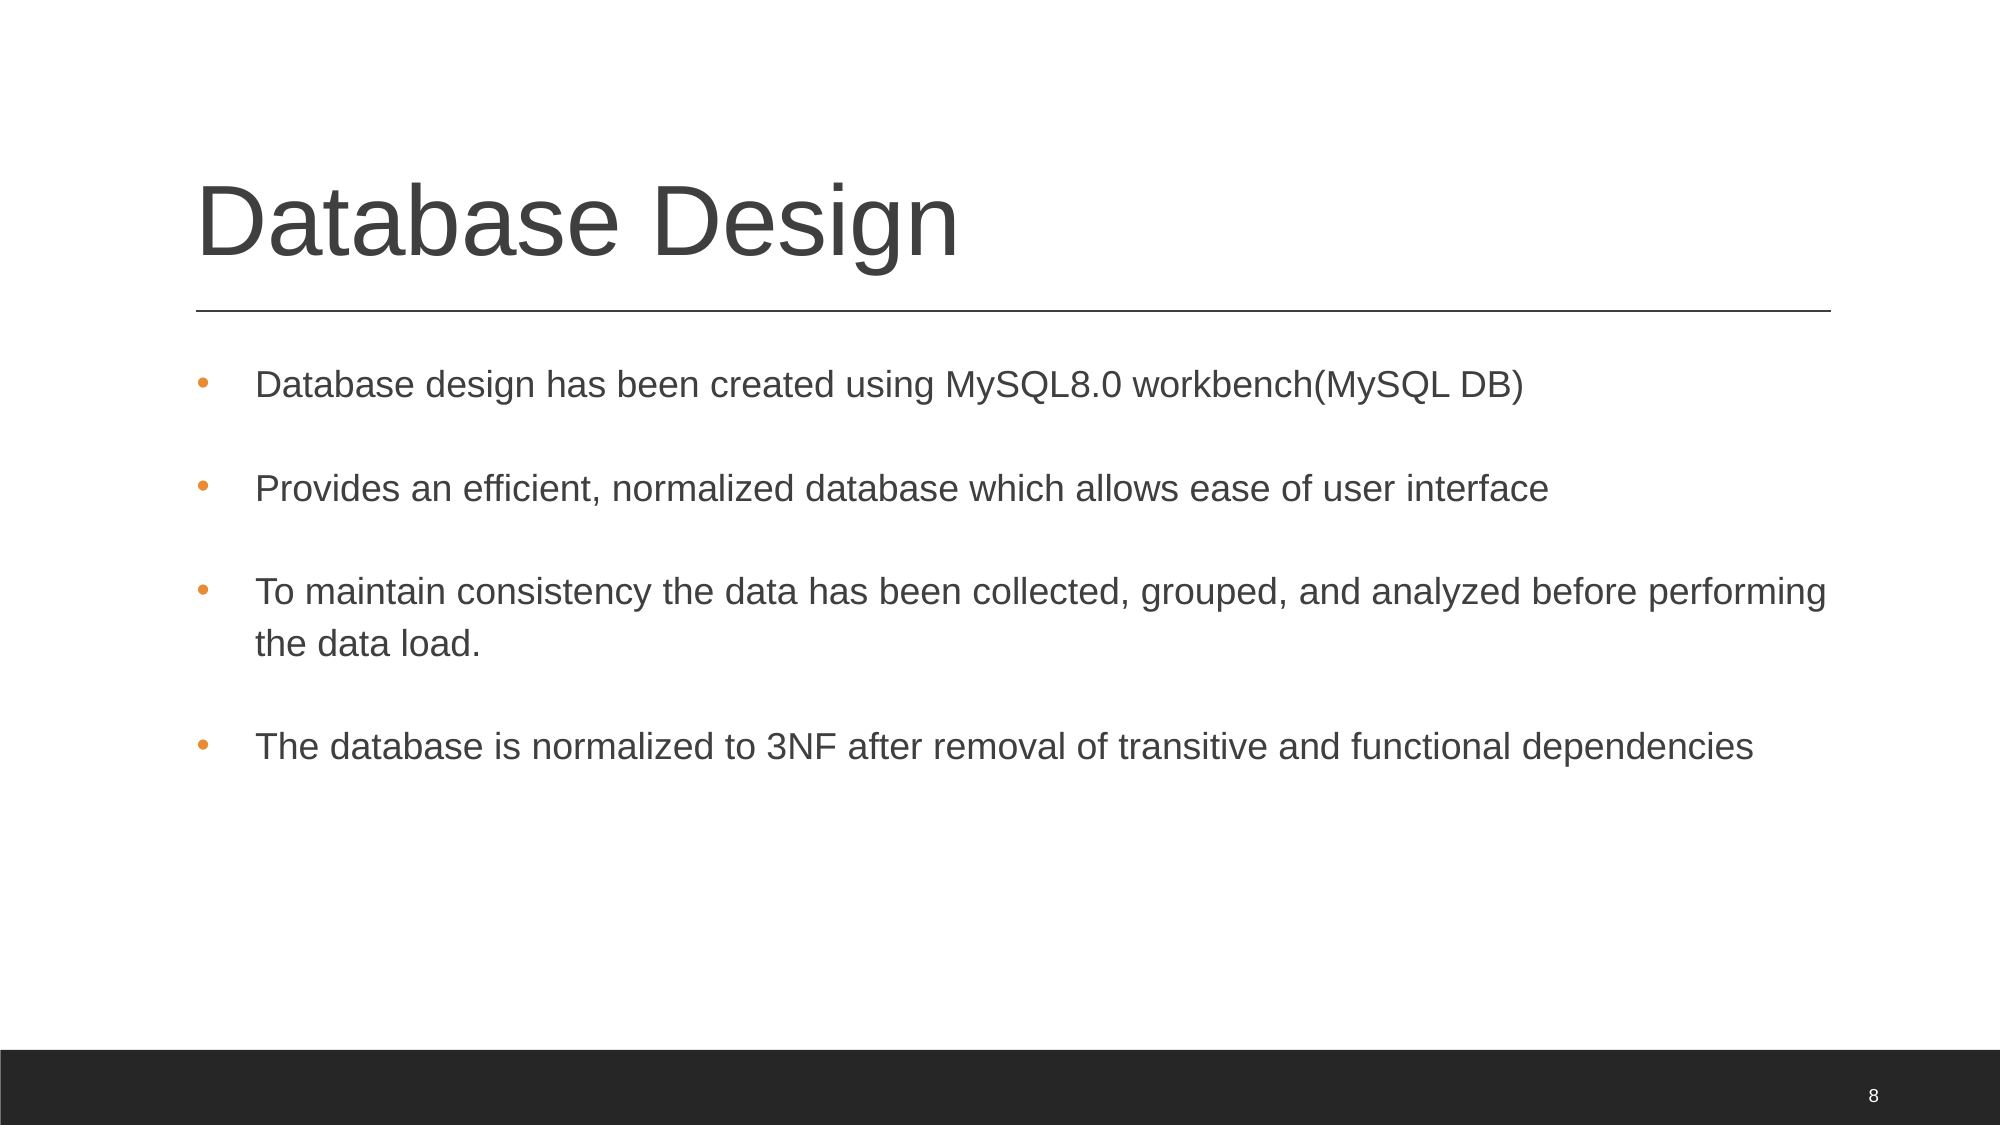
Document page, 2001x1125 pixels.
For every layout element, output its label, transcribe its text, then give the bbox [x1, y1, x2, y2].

list Database design has been created using MySQL8.0 workbench(MySQL DB) Provides an efficient, normalized database which allows ease of user interface To maintain consistency the data has been collected, grouped, and analyzed before performing the data load. The database is normalized to 3NF after removal of transitive and functional dependencies [180, 345, 1830, 963]
title Database Design [180, 47, 1830, 285]
